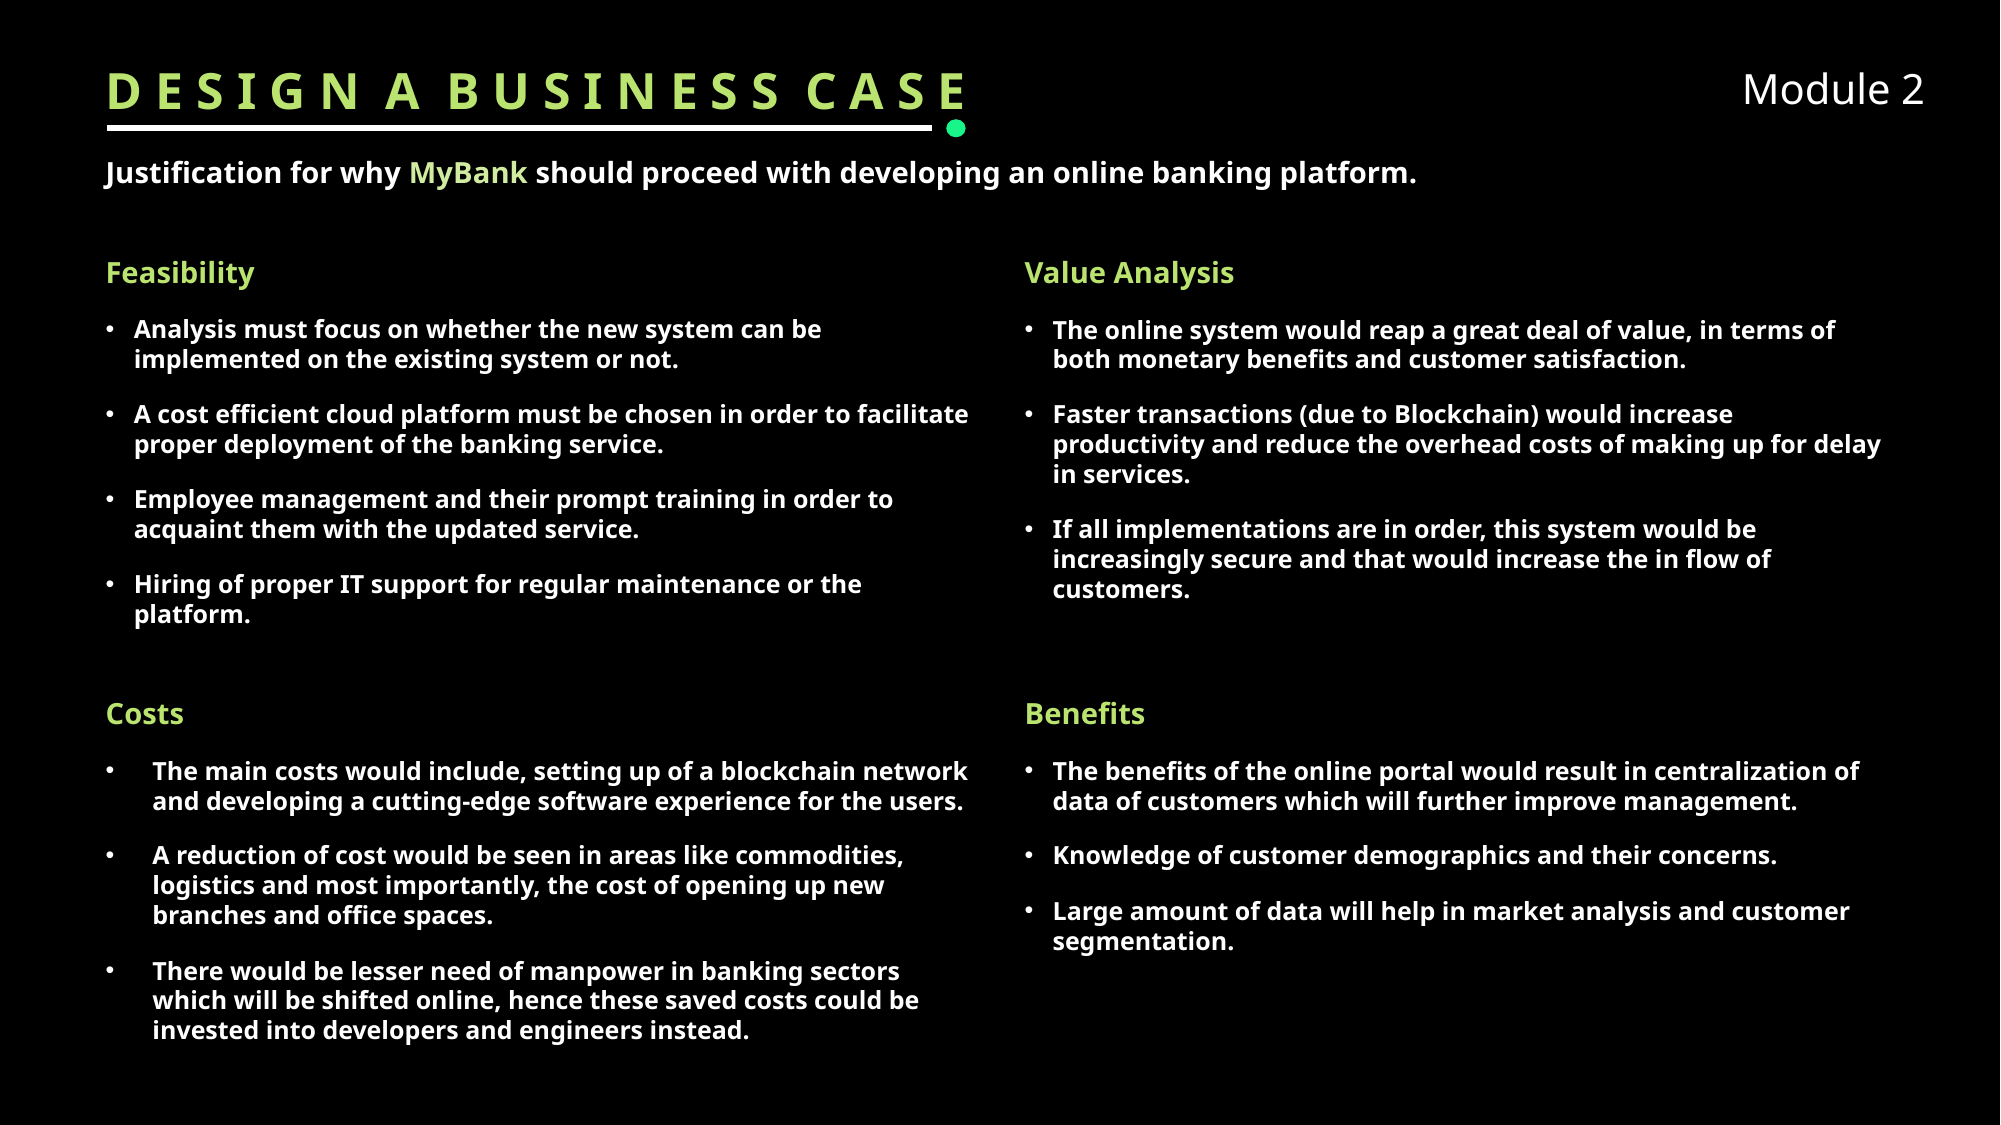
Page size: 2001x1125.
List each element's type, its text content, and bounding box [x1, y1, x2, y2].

text_box [946, 119, 966, 138]
list Value Analysis The online system would reap a great deal of value, in terms of both monetary benefits and customer satisfaction. Faster transactions (due to Blockchain) would increase productivity and reduce the overhead costs of making up for delay in services. If all implementations are in order, this system would be increasingly secure and that would increase the in flow of customers. [1024, 254, 1893, 662]
text_box Benefits The benefits of the online portal would result in centralization of data of customers which will further improve management. Knowledge of customer demographics and their concerns. Large amount of data will help in market analysis and customer segmentation. [1024, 695, 1893, 1103]
title Module 2 [1369, 62, 1926, 118]
list D E S I G N A B U S I N E S S C A S E [105, 59, 1275, 121]
text_box Justification for why MyBank should proceed with developing an online banking platform. [105, 154, 1926, 221]
text_box Feasibility Analysis must focus on whether the new system can be implemented on the existing system or not. A cost efficient cloud platform must be chosen in order to facilitate proper deployment of the banking service. Employee management and their prompt training in order to acquaint them with the updated service. Hiring of proper IT support for regular maintenance or the platform. [105, 254, 974, 662]
text_box Costs The main costs would include, setting up of a blockchain network and developing a cutting-edge software experience for the users. A reduction of cost would be seen in areas like commodities, logistics and most importantly, the cost of opening up new branches and office spaces. There would be lesser need of manpower in banking sectors which will be shifted online, hence these saved costs could be invested into developers and engineers instead. [105, 695, 974, 1103]
